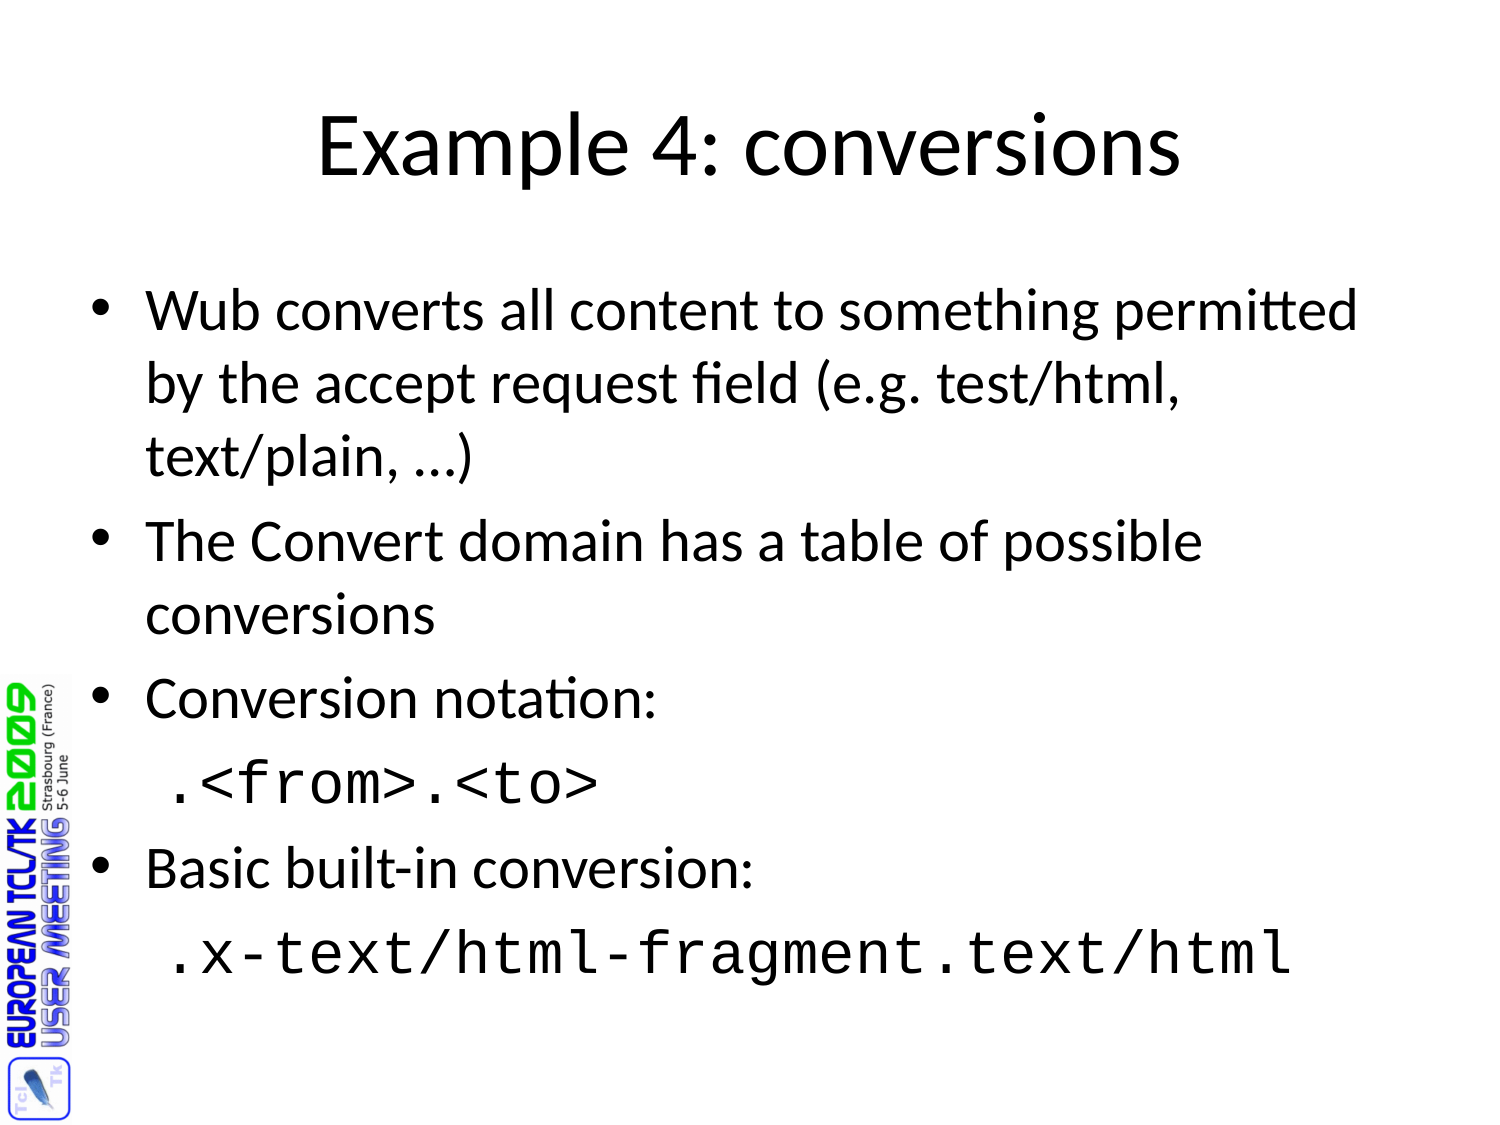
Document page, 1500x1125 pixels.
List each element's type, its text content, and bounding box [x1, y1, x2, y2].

list Wub converts all content to something permitted by the accept request field (e.g. test/html, text/plain, …) The Convert domain has a table of possible conversions Conversion notation: .<from>.<to> Basic built-in conversion: .x-text/html-fragment.text/html [75, 262, 1425, 1005]
title Example 4: conversions [75, 45, 1425, 233]
picture [1, 675, 71, 1124]
